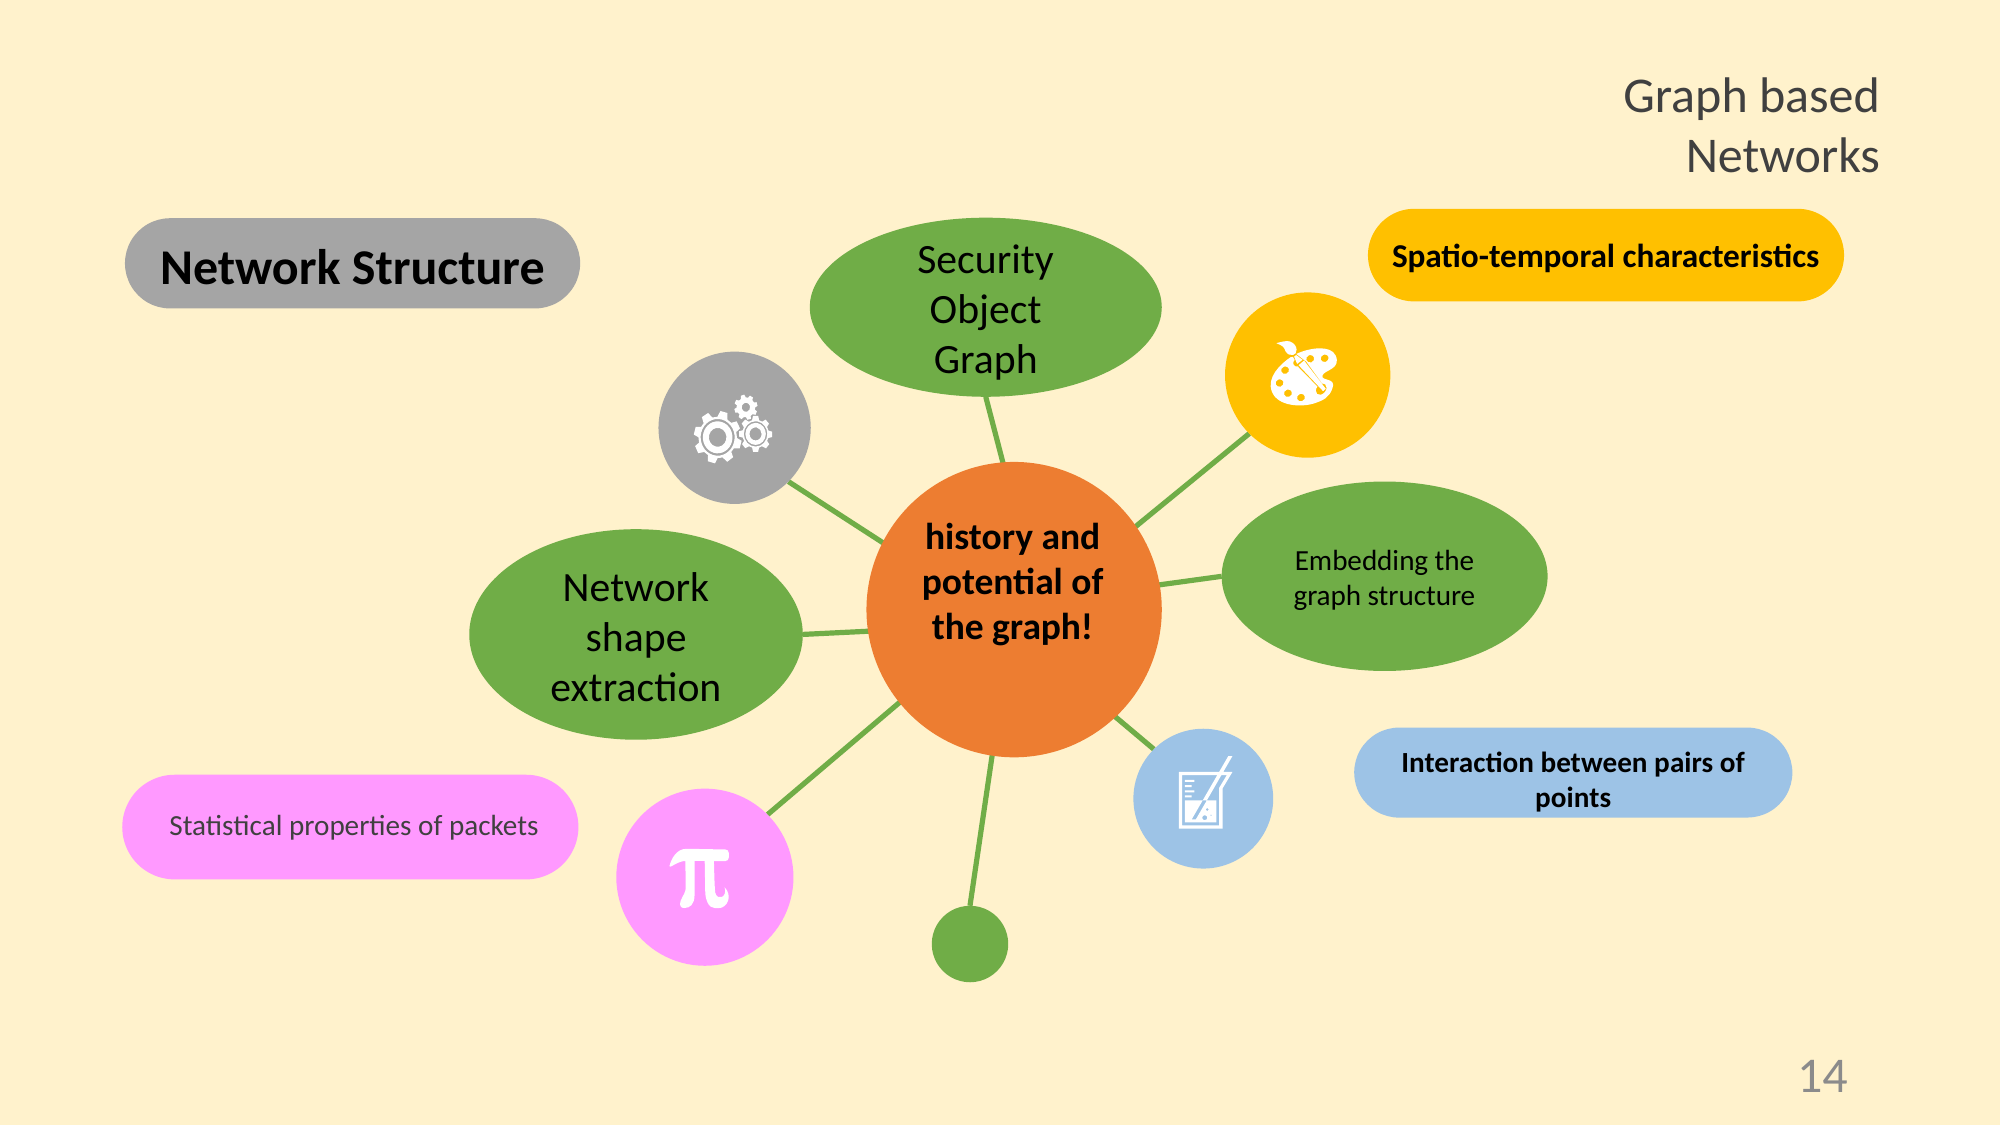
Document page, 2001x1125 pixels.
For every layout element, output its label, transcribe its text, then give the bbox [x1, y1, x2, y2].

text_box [469, 217, 1548, 983]
text_box Graph based Networks [1475, 55, 1895, 191]
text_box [1335, 727, 1811, 909]
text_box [1367, 208, 1863, 395]
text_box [103, 774, 598, 985]
slide_number 14 [1412, 1042, 1863, 1103]
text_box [105, 218, 600, 400]
